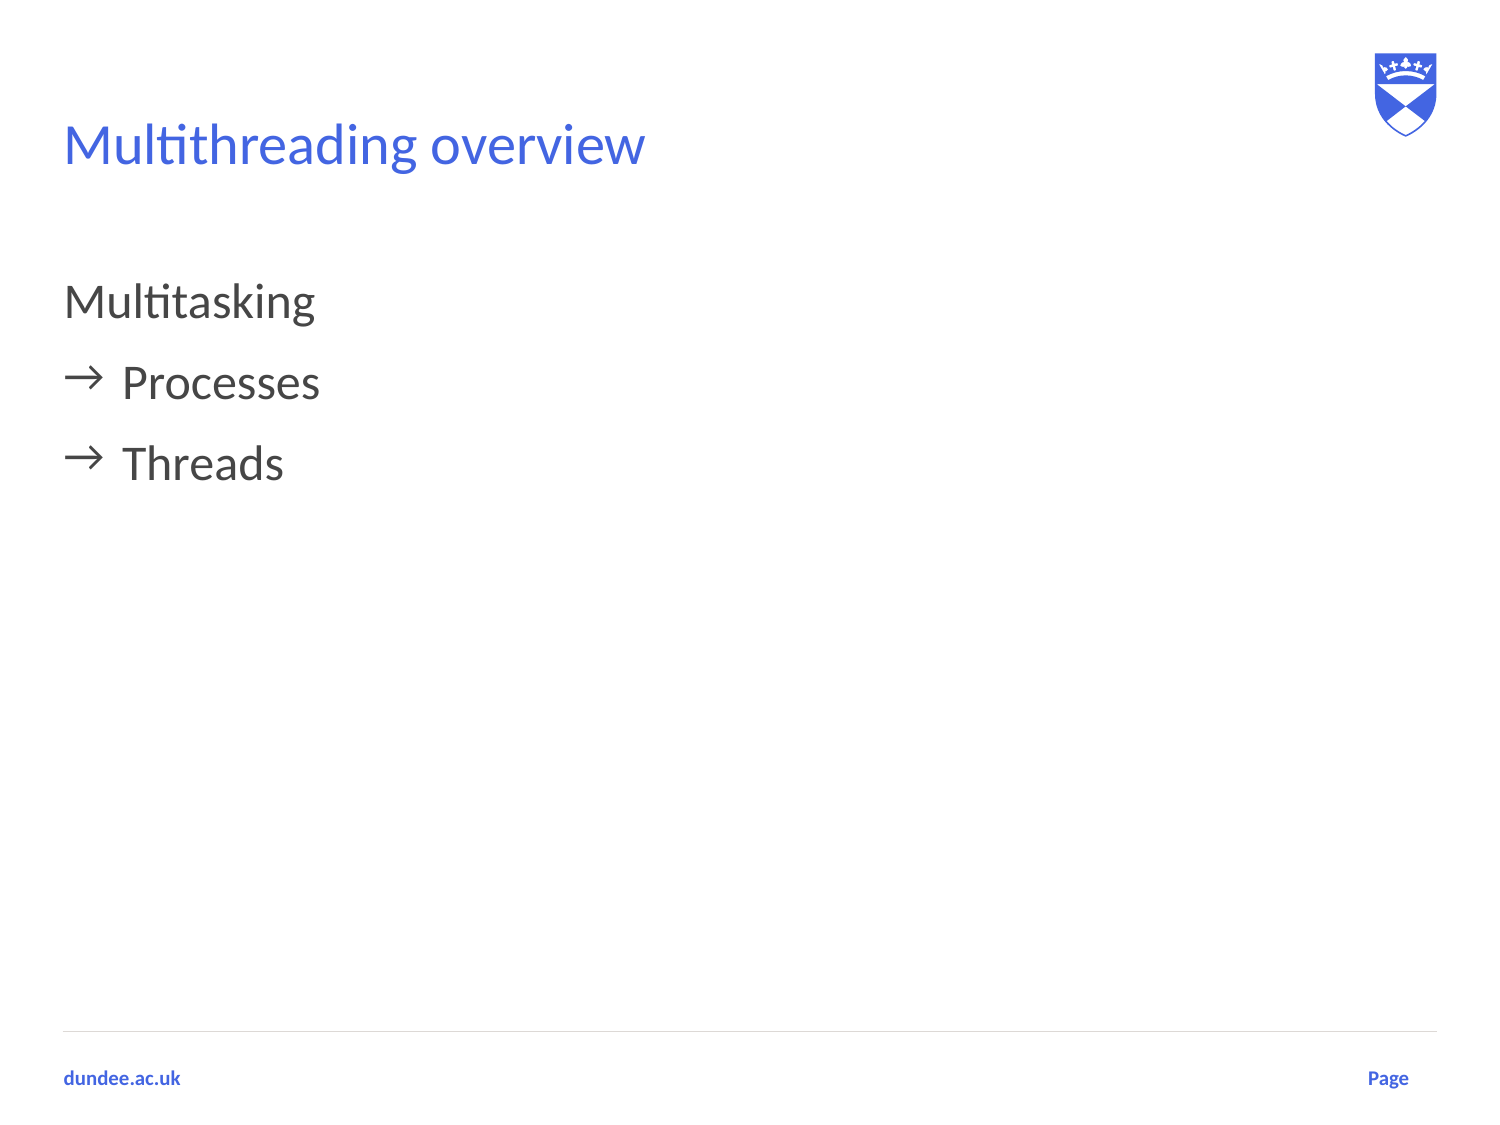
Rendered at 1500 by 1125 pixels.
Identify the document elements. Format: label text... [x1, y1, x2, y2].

title Multithreading overview [63, 61, 1359, 235]
list Multitasking Processes Threads [63, 261, 1437, 1031]
